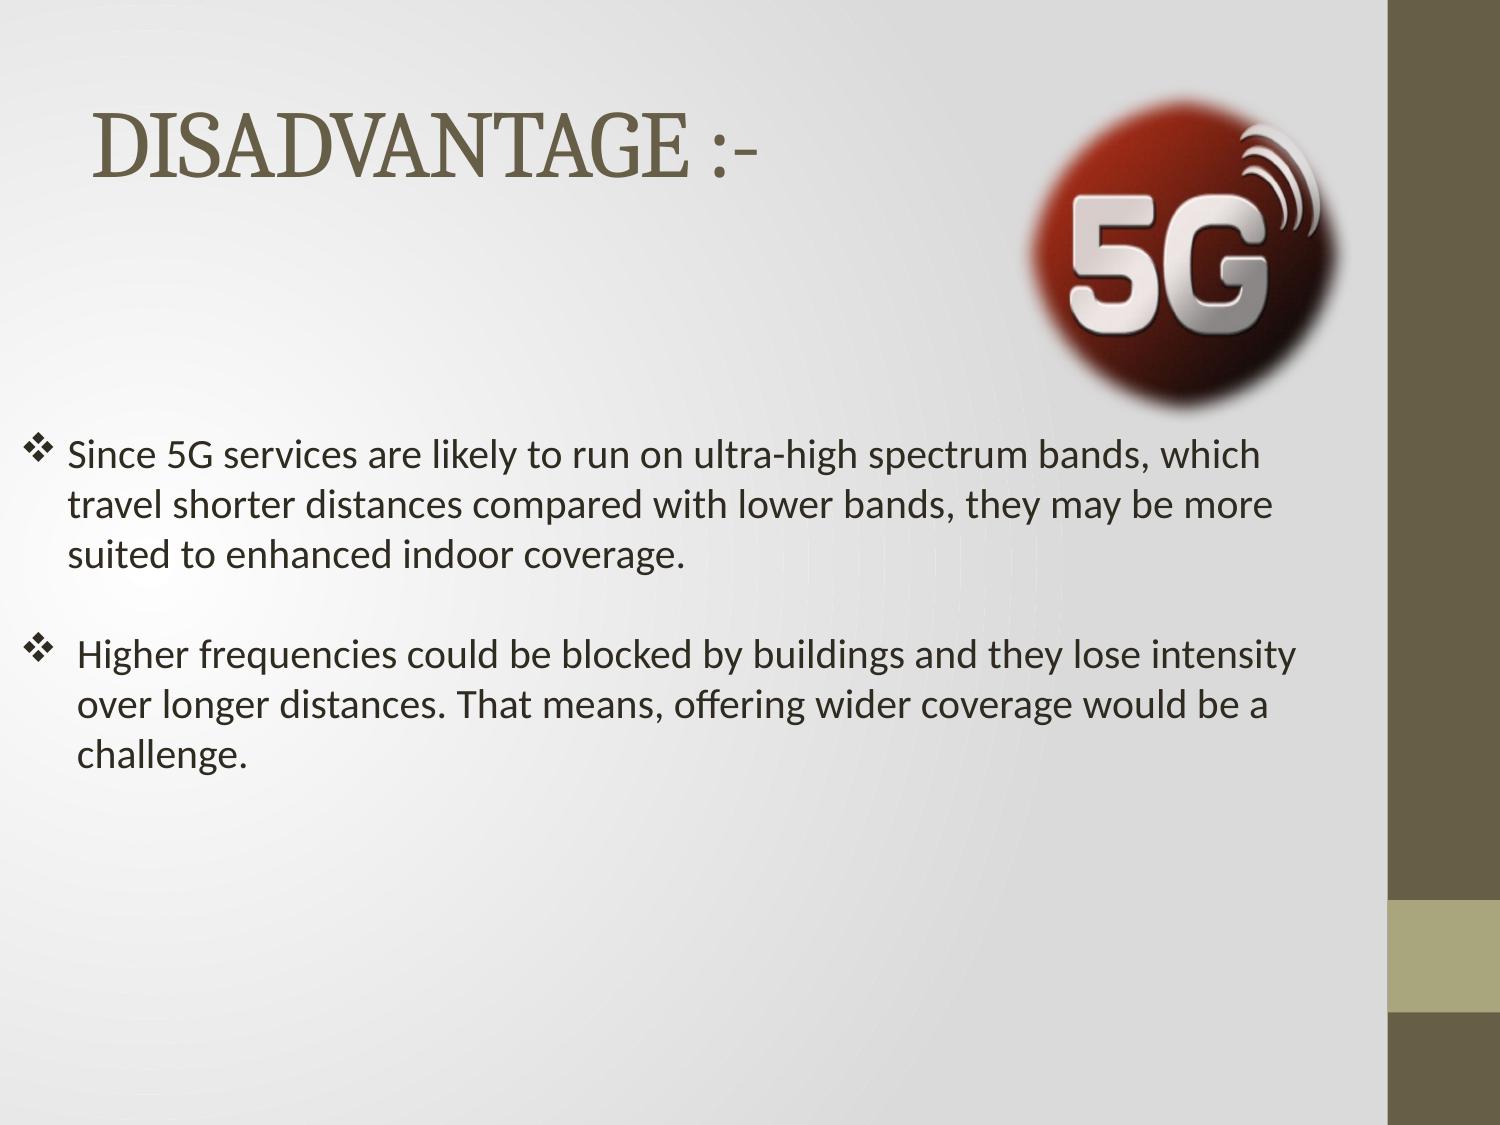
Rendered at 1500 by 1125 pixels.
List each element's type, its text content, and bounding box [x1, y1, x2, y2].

text_box Since 5G services are likely to run on ultra-high spectrum bands, which travel shorter distances compared with lower bands, they may be more suited to enhanced indoor coverage. Higher frequencies could be blocked by buildings and they lose intensity over longer distances. That means, offering wider coverage would be a challenge. [5, 349, 1330, 785]
picture [1013, 83, 1355, 428]
title DISADVANTAGE :- [75, 45, 1325, 233]
